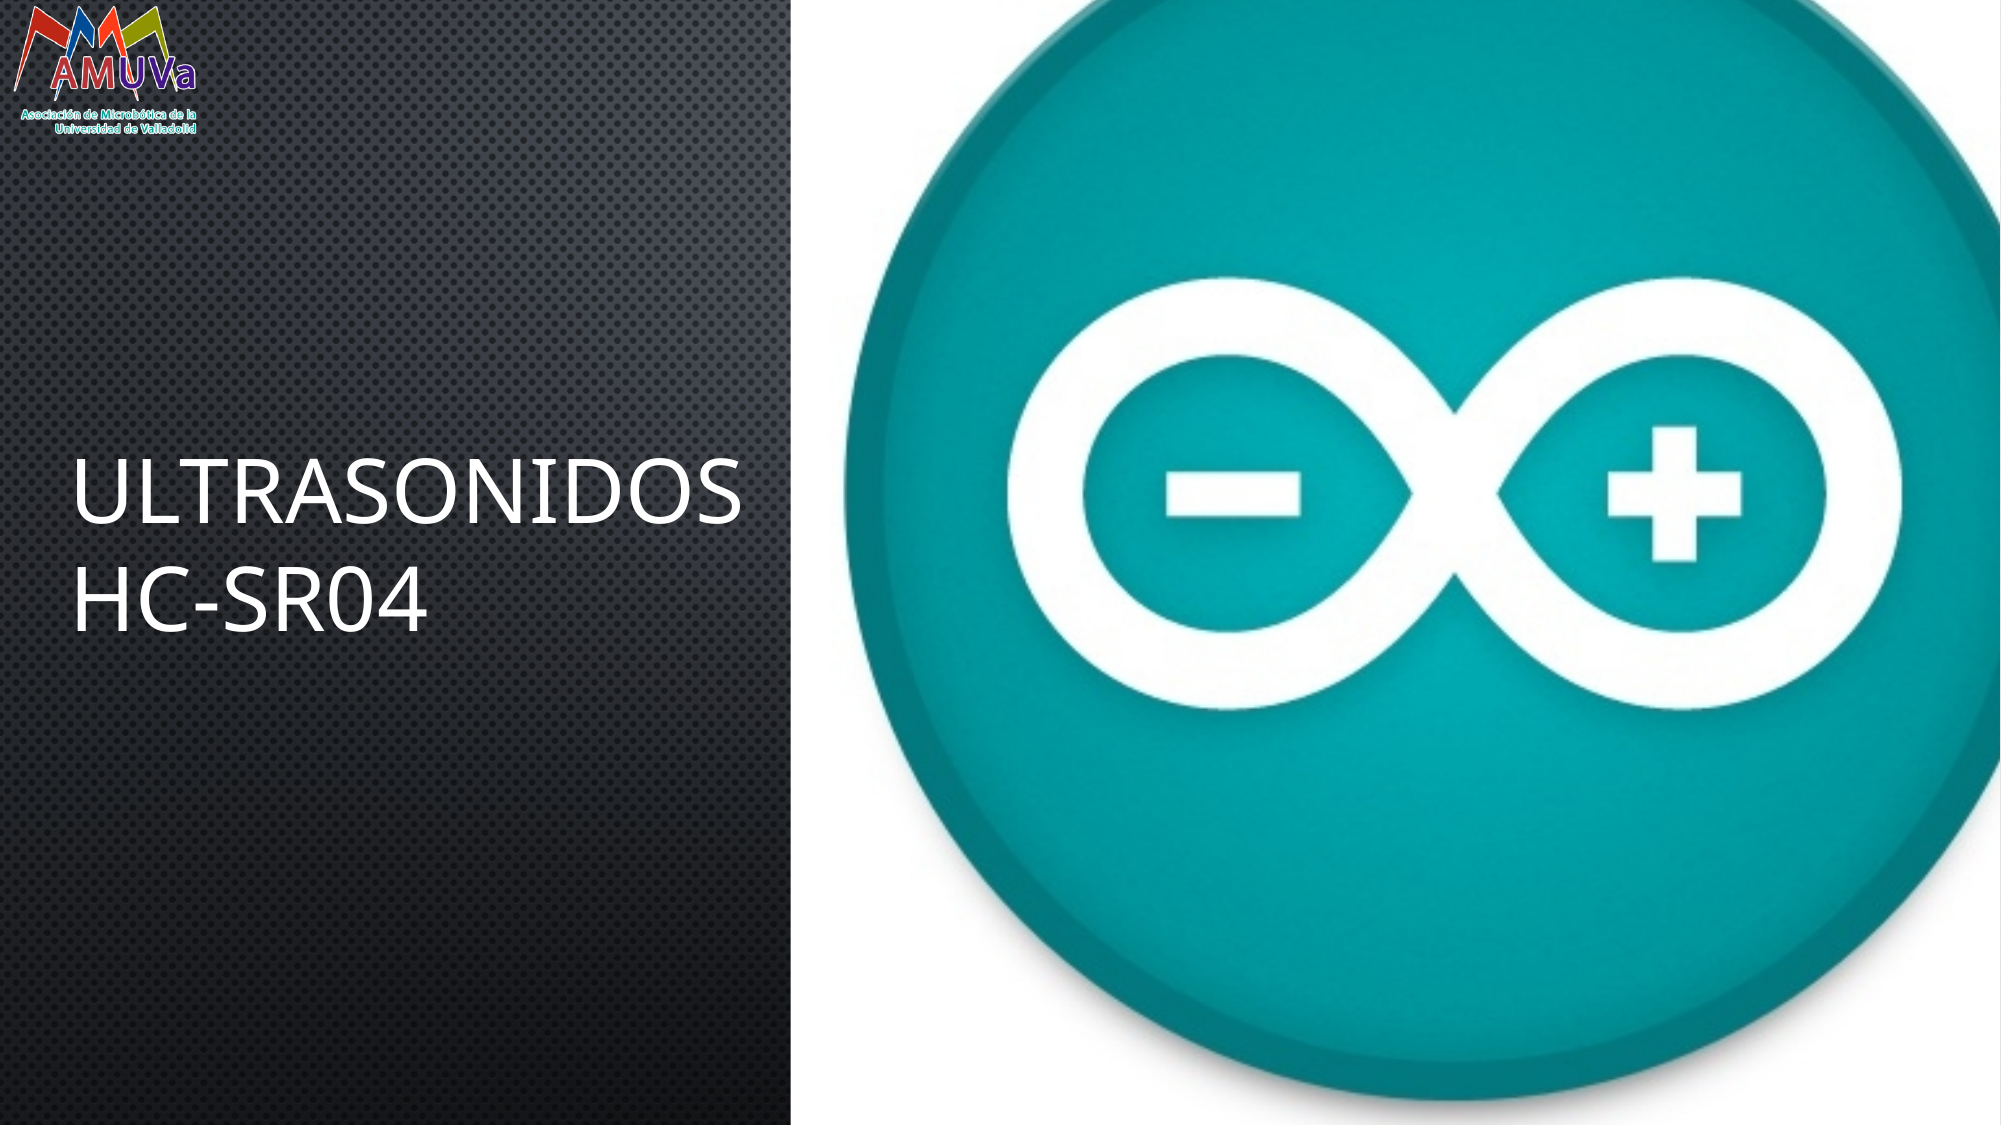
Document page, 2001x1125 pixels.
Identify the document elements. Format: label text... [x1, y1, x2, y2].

picture [1, 2, 206, 146]
picture [790, 0, 2000, 1125]
title Ultrasonidos HC-SR04 [54, 426, 790, 862]
